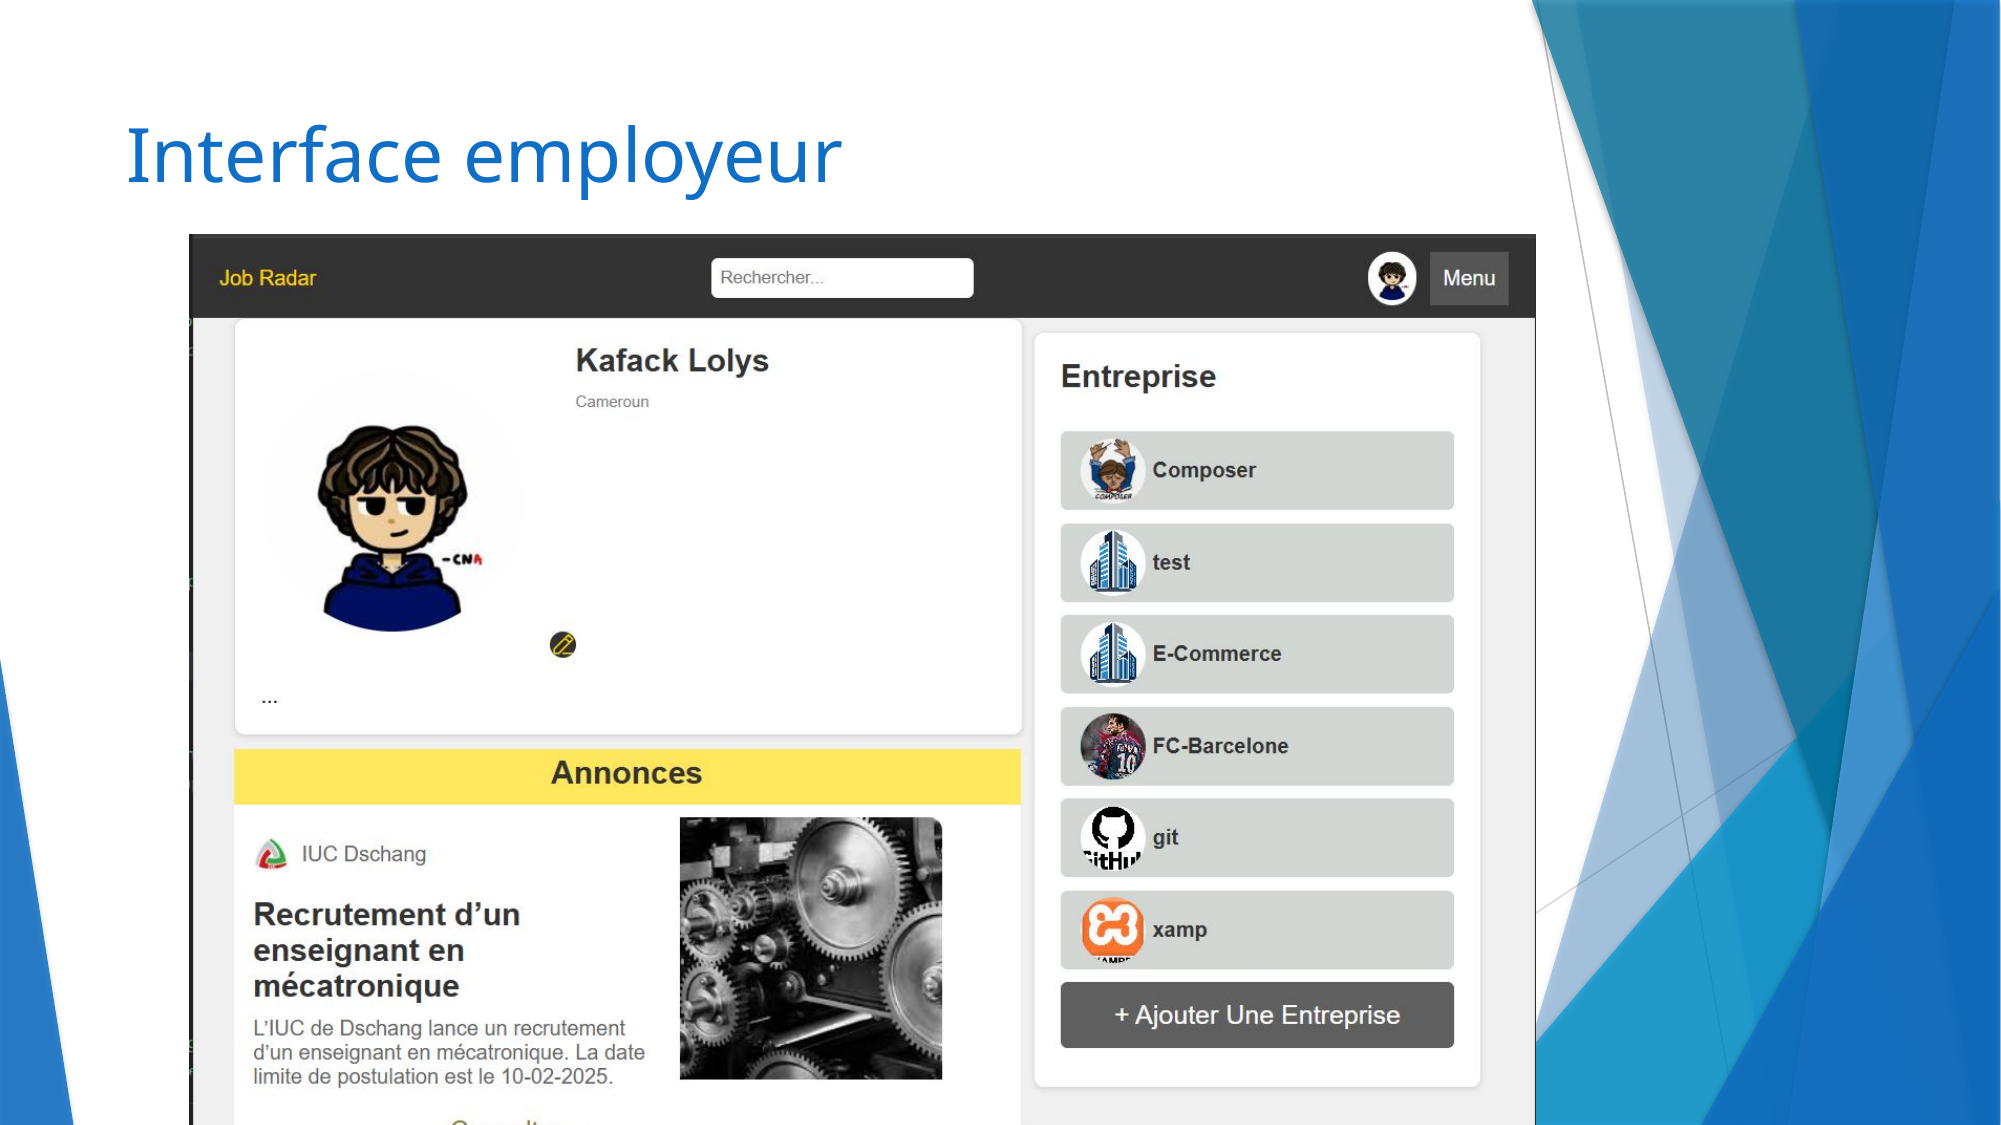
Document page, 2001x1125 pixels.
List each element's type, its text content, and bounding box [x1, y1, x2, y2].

title Interface employeur [111, 99, 1522, 317]
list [188, 233, 1537, 1125]
